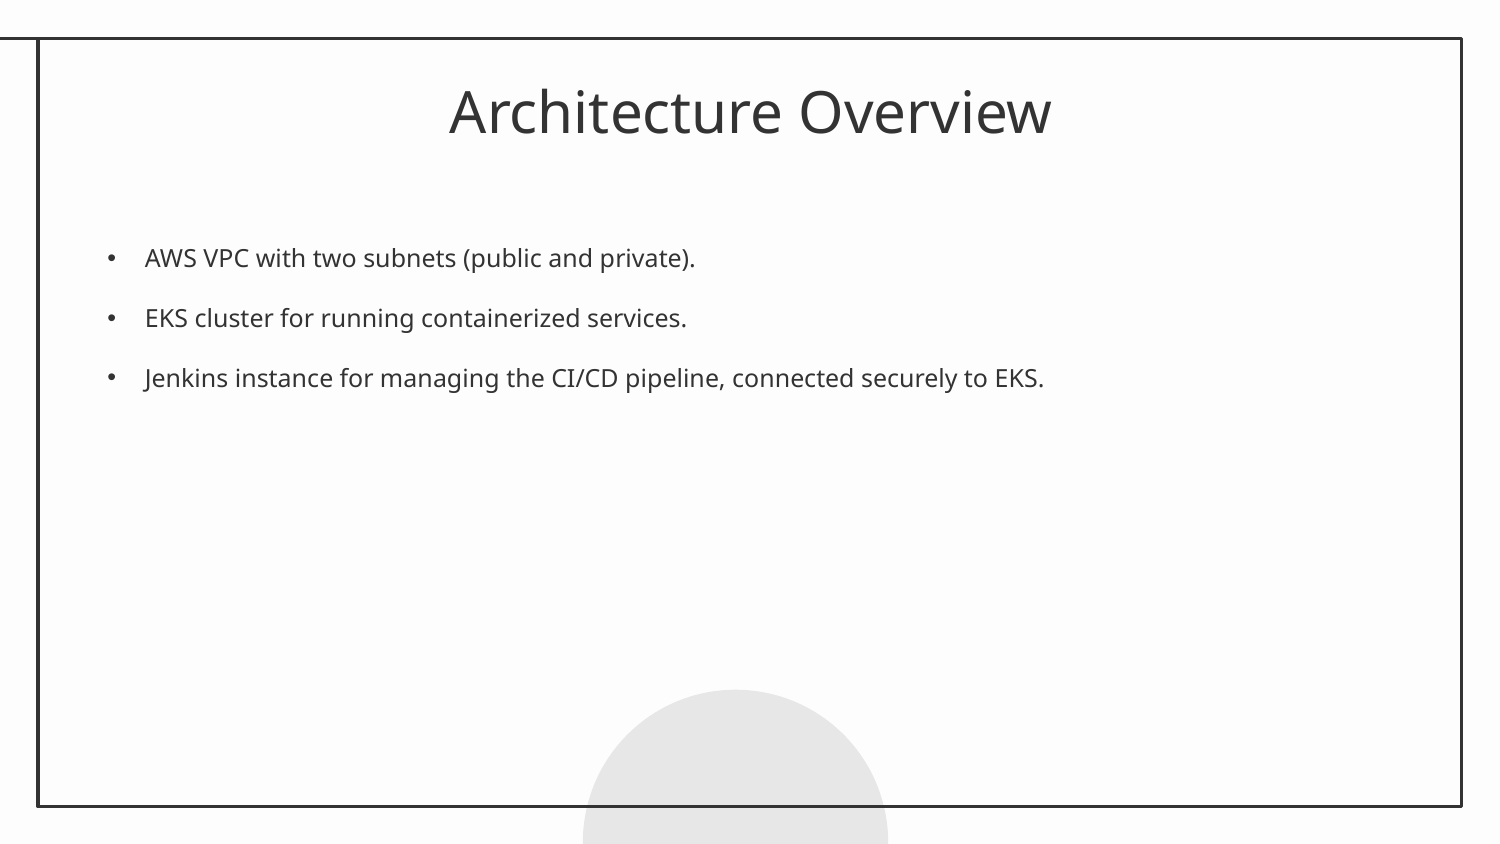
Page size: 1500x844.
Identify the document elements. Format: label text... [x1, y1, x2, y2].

subtitle AWS VPC with two subnets (public and private). EKS cluster for running containerized services. Jenkins instance for managing the CI/CD pipeline, connected securely to EKS. [69, 197, 1418, 446]
title Architecture Overview [58, 59, 1444, 160]
